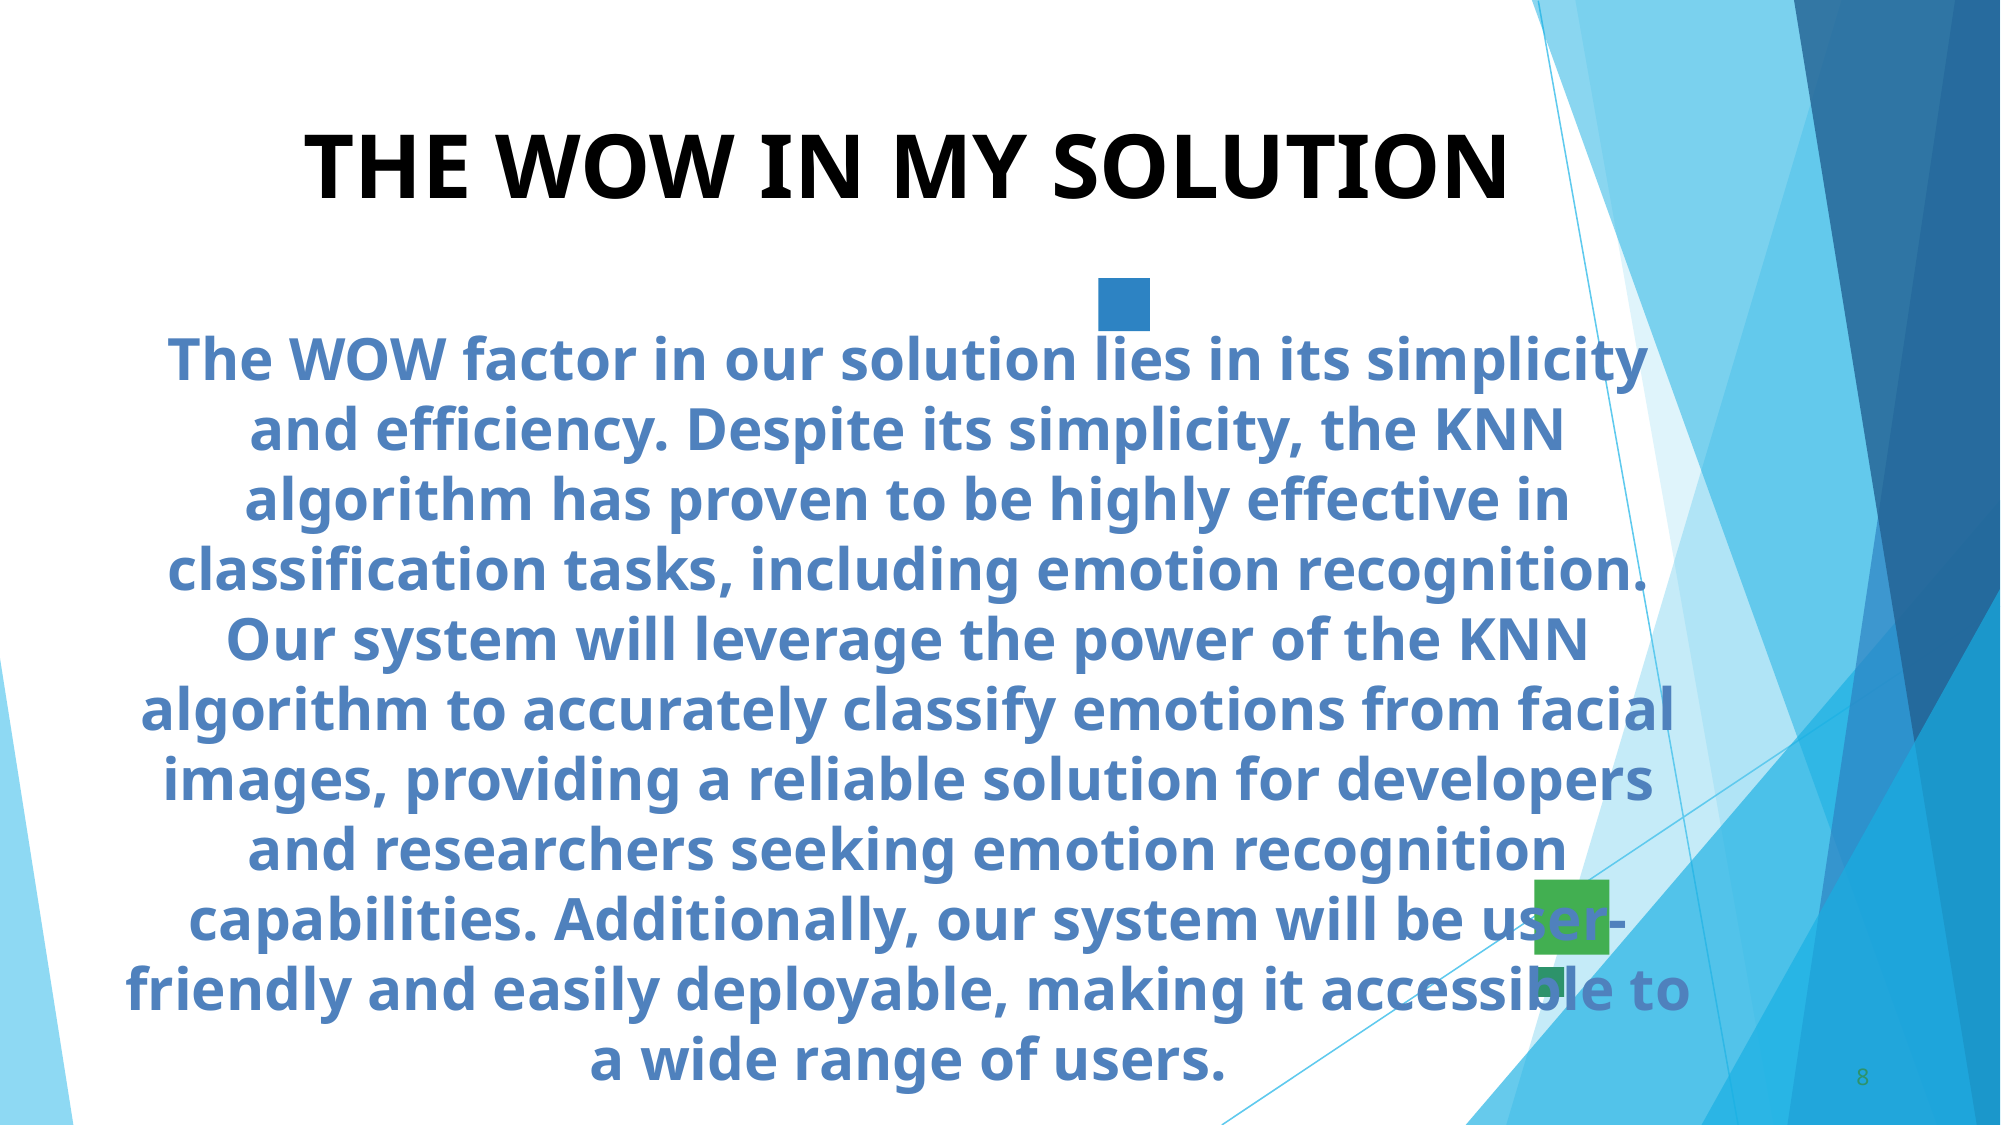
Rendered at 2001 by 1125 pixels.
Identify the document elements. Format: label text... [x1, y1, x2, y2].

title THE WOW IN MY SOLUTION The WOW factor in our solution lies in its simplicity and efficiency. Despite its simplicity, the KNN algorithm has proven to be highly effective in classification tasks, including emotion recognition. Our system will leverage the power of the KNN algorithm to accurately classify emotions from facial images, providing a reliable solution for developers and researchers seeking emotion recognition capabilities. Additionally, our system will be user-friendly and easily deployable, making it accessible to a wide range of users. [91, 63, 1694, 1125]
slide_number 8 [1849, 1061, 1890, 1125]
